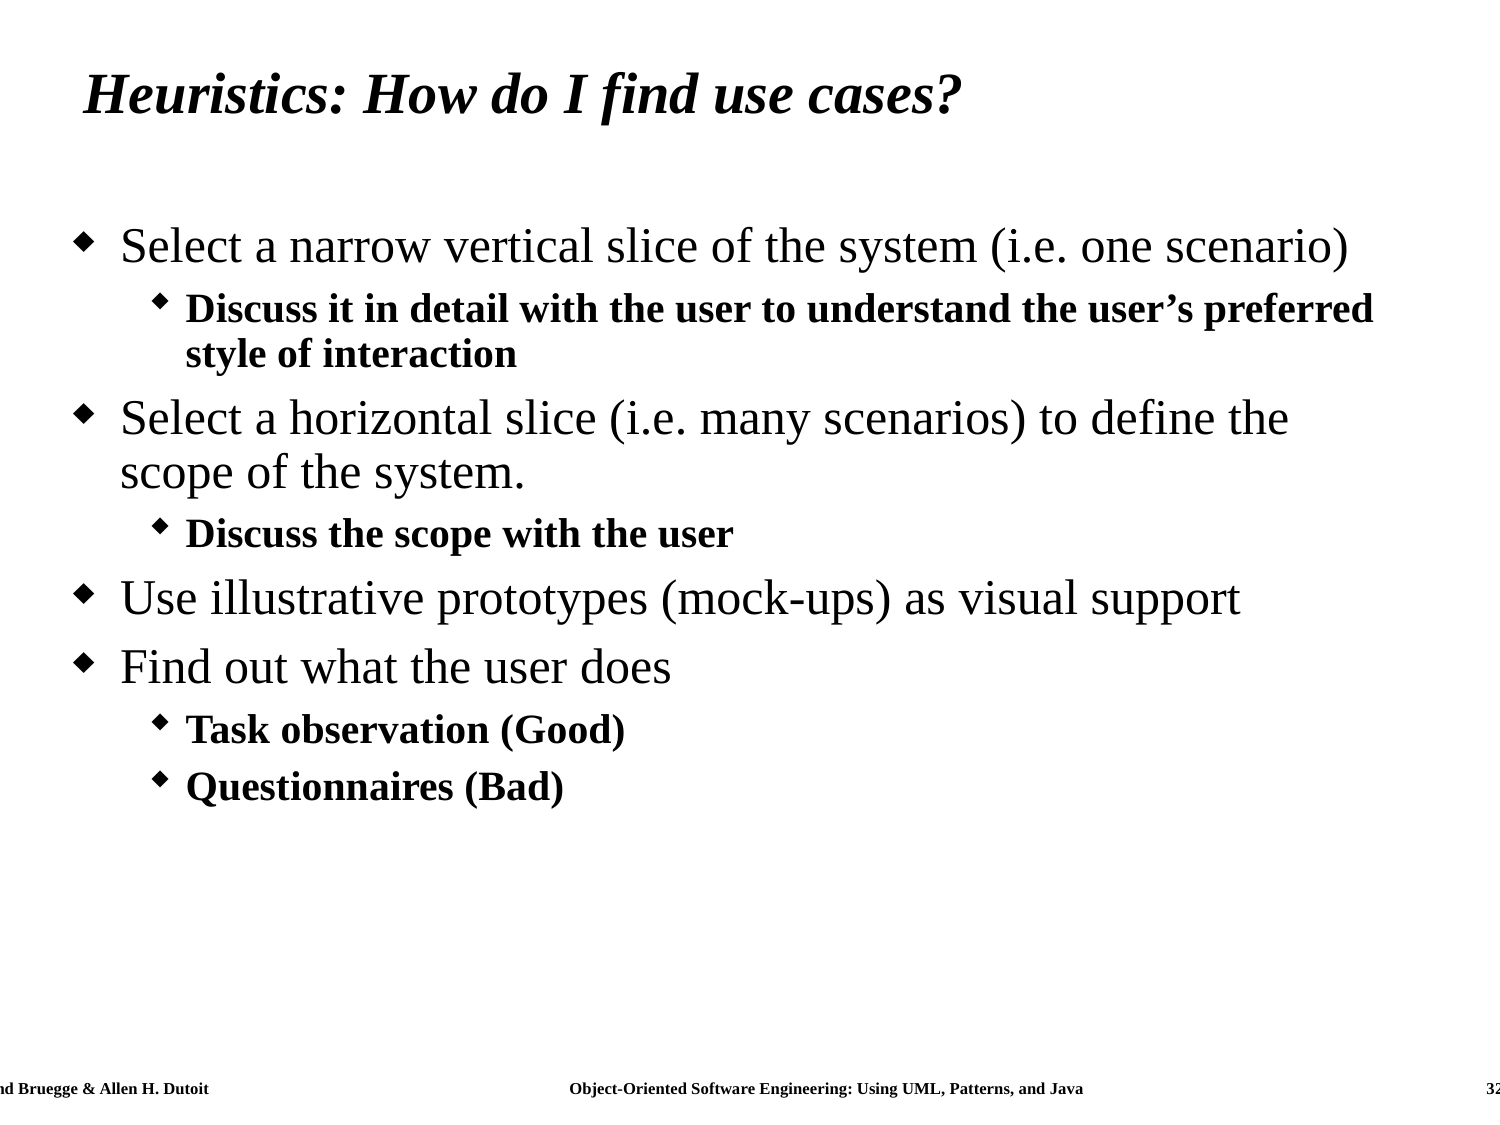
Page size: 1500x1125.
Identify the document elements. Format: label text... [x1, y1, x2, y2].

title Heuristics: How do I find use cases? [68, 36, 1407, 153]
list Select a narrow vertical slice of the system (i.e. one scenario) Discuss it in detail with the user to understand the user’s preferred style of interaction Select a horizontal slice (i.e. many scenarios) to define the scope of the system. Discuss the scope with the user Use illustrative prototypes (mock-ups) as visual support Find out what the user does Task observation (Good) Questionnaires (Bad) [58, 212, 1413, 1020]
